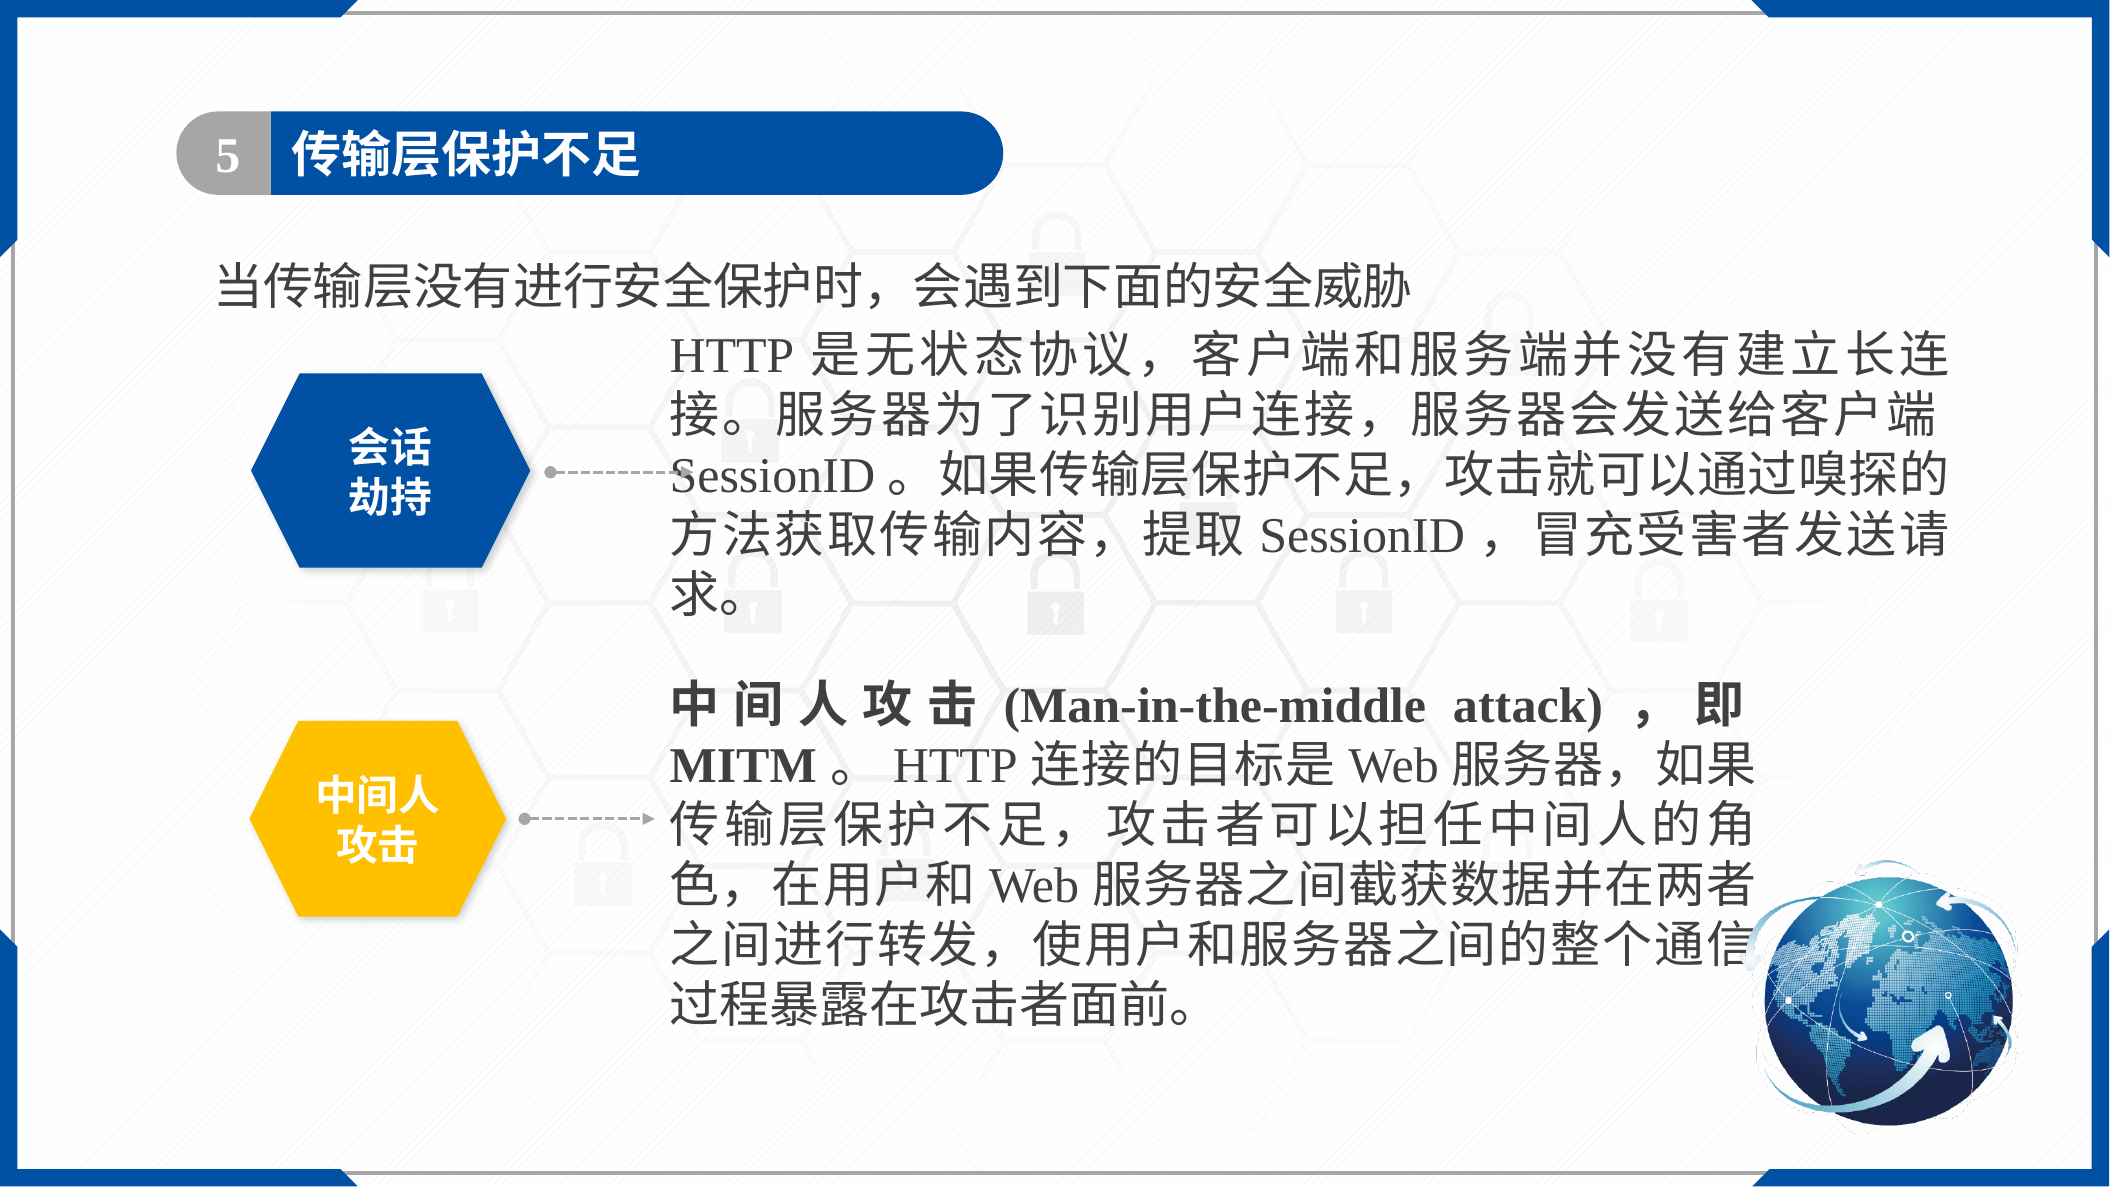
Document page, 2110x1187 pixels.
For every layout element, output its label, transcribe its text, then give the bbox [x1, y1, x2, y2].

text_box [251, 343, 1965, 601]
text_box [249, 663, 1772, 1043]
text_box 当传输层没有进行安全保护时，会遇到下面的安全威胁 [198, 246, 1429, 322]
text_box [176, 111, 1004, 195]
picture [80, 0, 2029, 1187]
